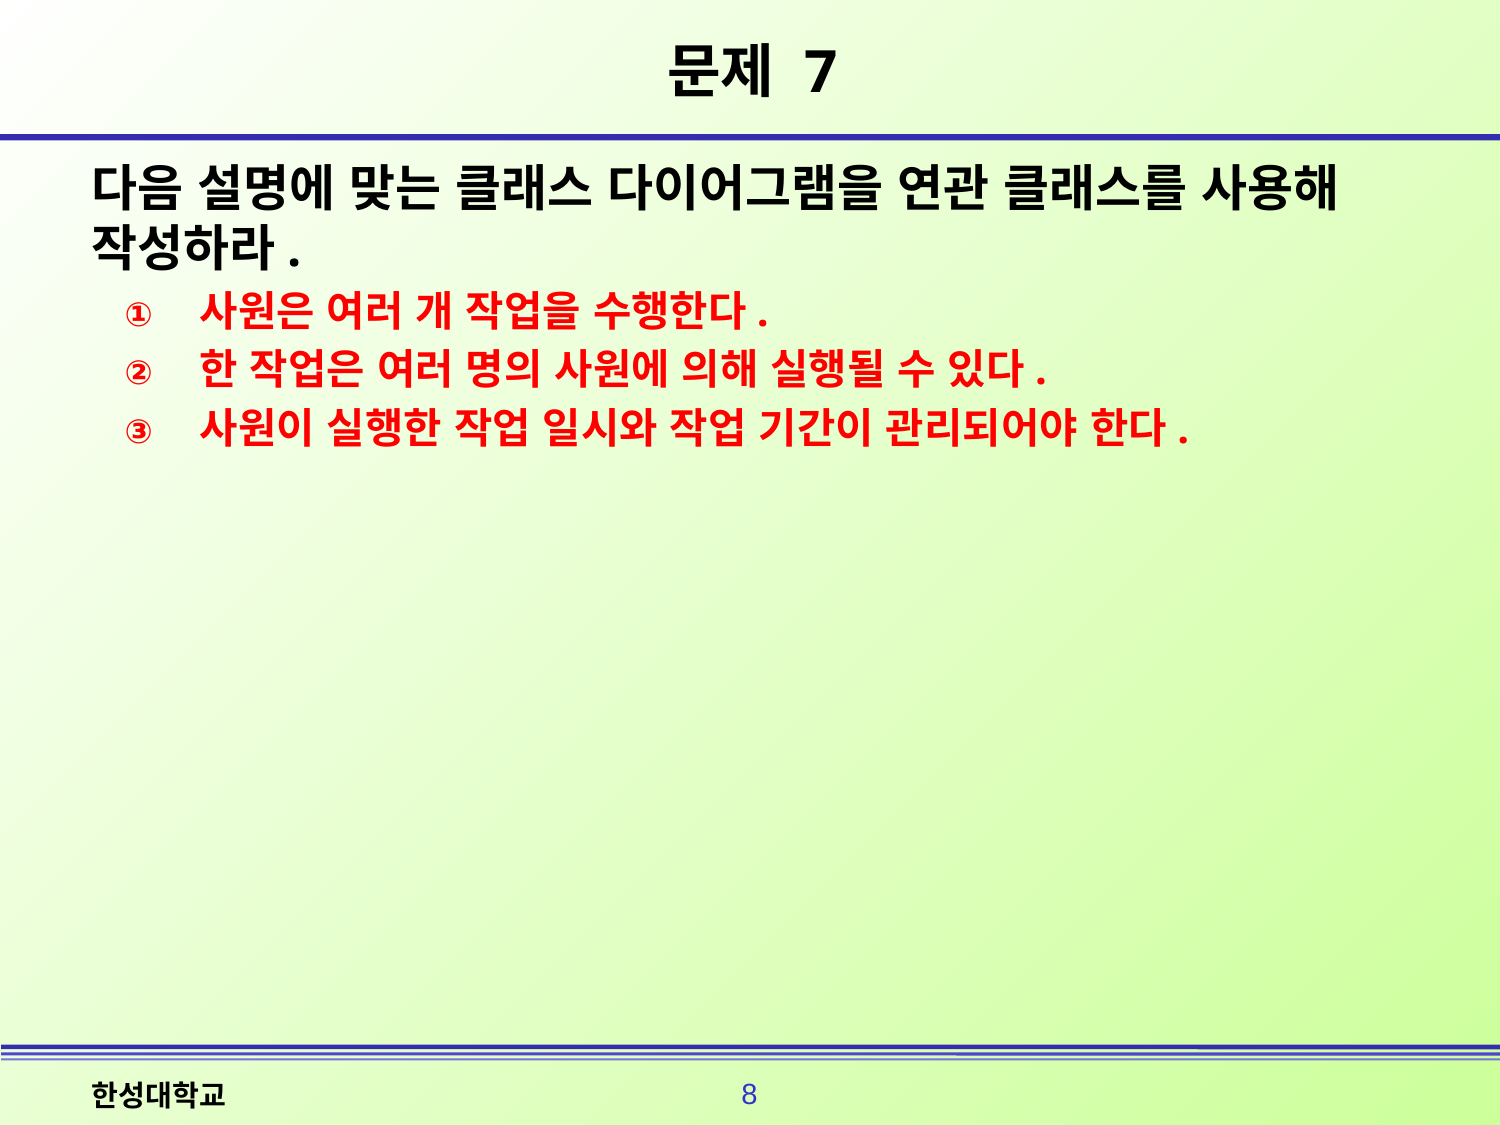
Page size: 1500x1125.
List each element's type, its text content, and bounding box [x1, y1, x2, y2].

title 문제 7 [371, 42, 1134, 97]
list 다음 설명에 맞는 클래스 다이어그램을 연관 클래스를 사용해 작성하라. 사원은 여러 개 작업을 수행한다. 한 작업은 여러 명의 사원에 의해 실행될 수 있다. 사원이 실행한 작업 일시와 작업 기간이 관리되어야 한다. [76, 148, 1396, 1001]
